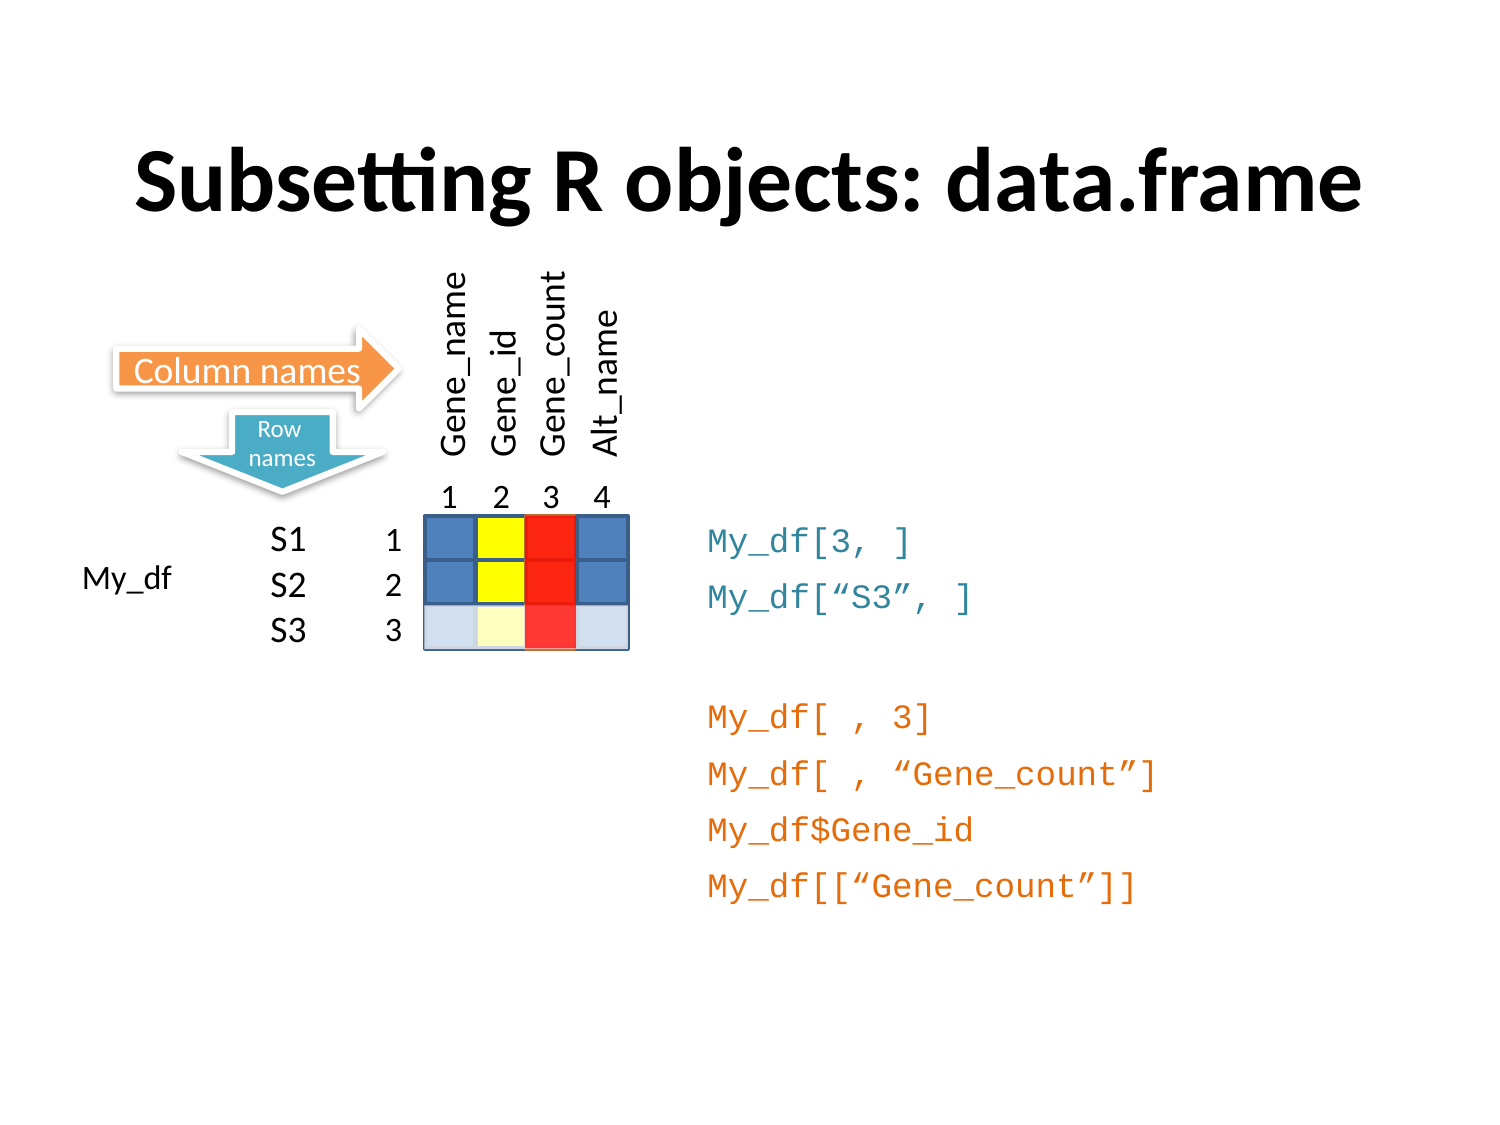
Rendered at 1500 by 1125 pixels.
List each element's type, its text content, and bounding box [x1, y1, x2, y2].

text_box My_df[[“Gene_count”]] [692, 855, 1169, 912]
text_box My_df[ , “Gene_count”] [692, 743, 1202, 800]
text_box My_df[ , 3] [692, 686, 958, 743]
text_box Alt_name [571, 208, 632, 471]
text_box My_df[3, ] [692, 511, 958, 566]
text_box S3 [255, 597, 332, 658]
text_box Subsetting R objects: data.frame [74, 112, 1425, 300]
text_box S1 [255, 506, 332, 552]
text_box My_df[“S3”, ] [692, 566, 991, 623]
text_box Gene_count [519, 247, 571, 465]
text_box My_df$Gene_id [692, 799, 991, 855]
text_box My_df [67, 548, 255, 604]
text_box Column names [113, 325, 402, 412]
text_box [368, 466, 629, 656]
text_box Gene_name [420, 247, 481, 465]
text_box Gene_id [470, 298, 519, 465]
text_box Row names [178, 408, 387, 495]
text_box S2 [255, 552, 332, 597]
